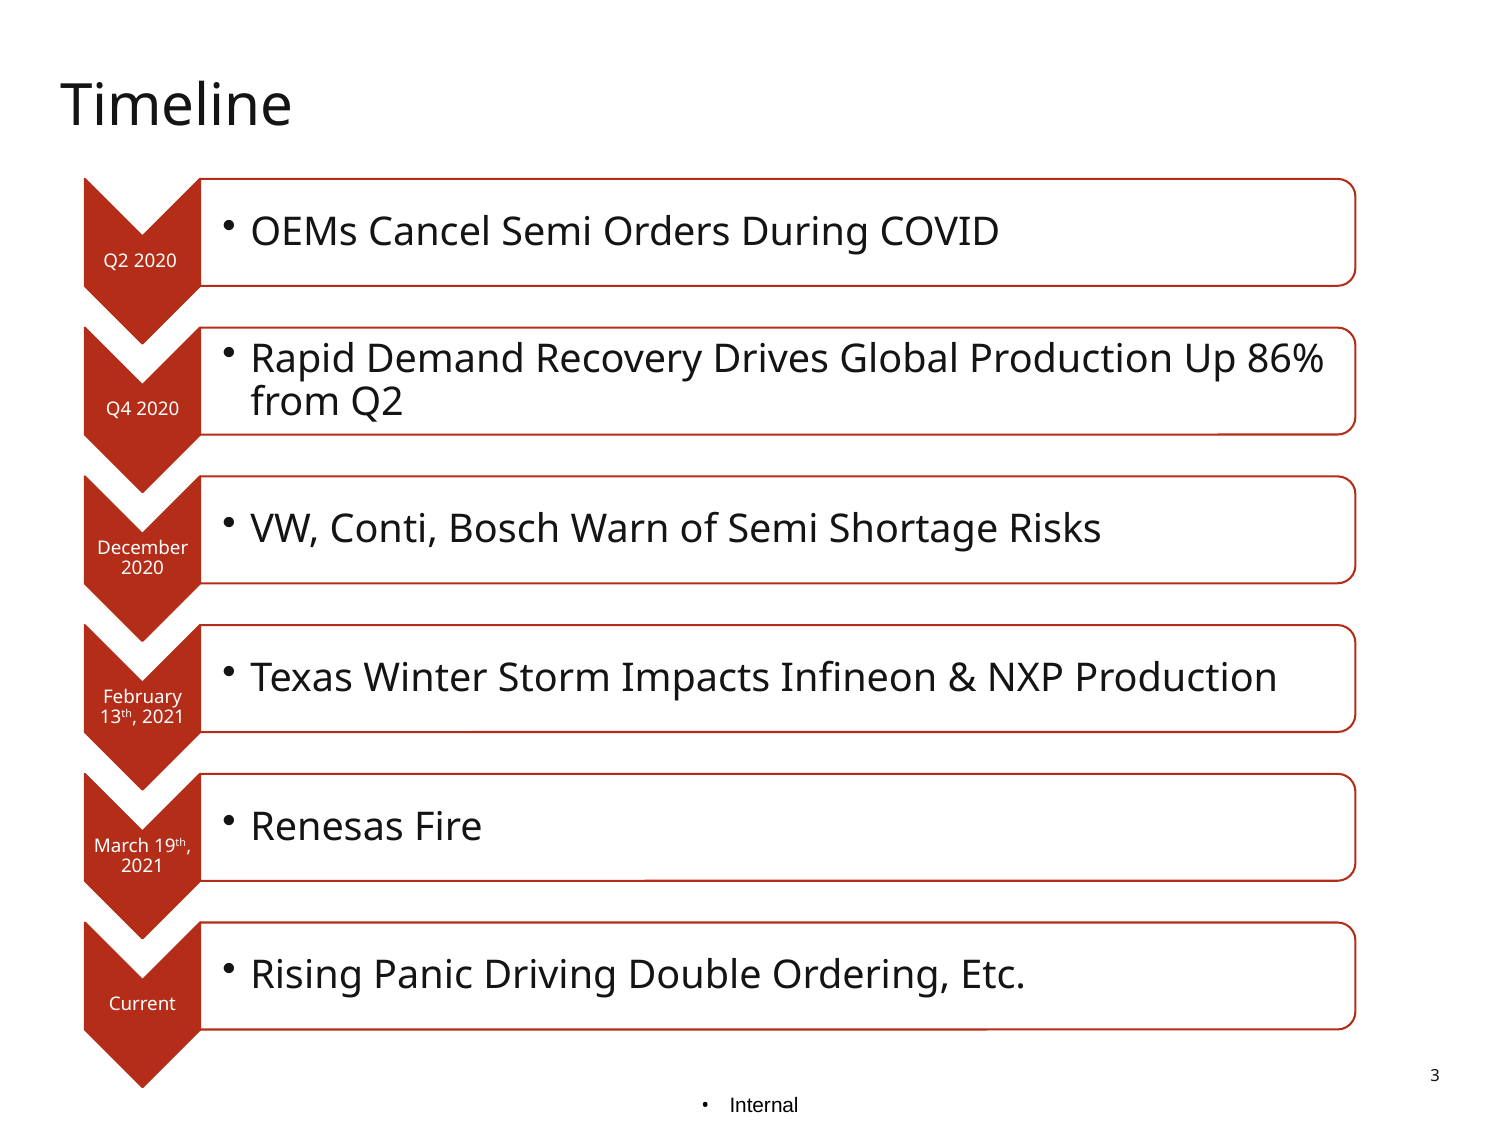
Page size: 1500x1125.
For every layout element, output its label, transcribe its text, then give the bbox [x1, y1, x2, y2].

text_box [84, 178, 1356, 1088]
slide_number 3 [1380, 1050, 1440, 1088]
title Timeline [60, 75, 1440, 240]
